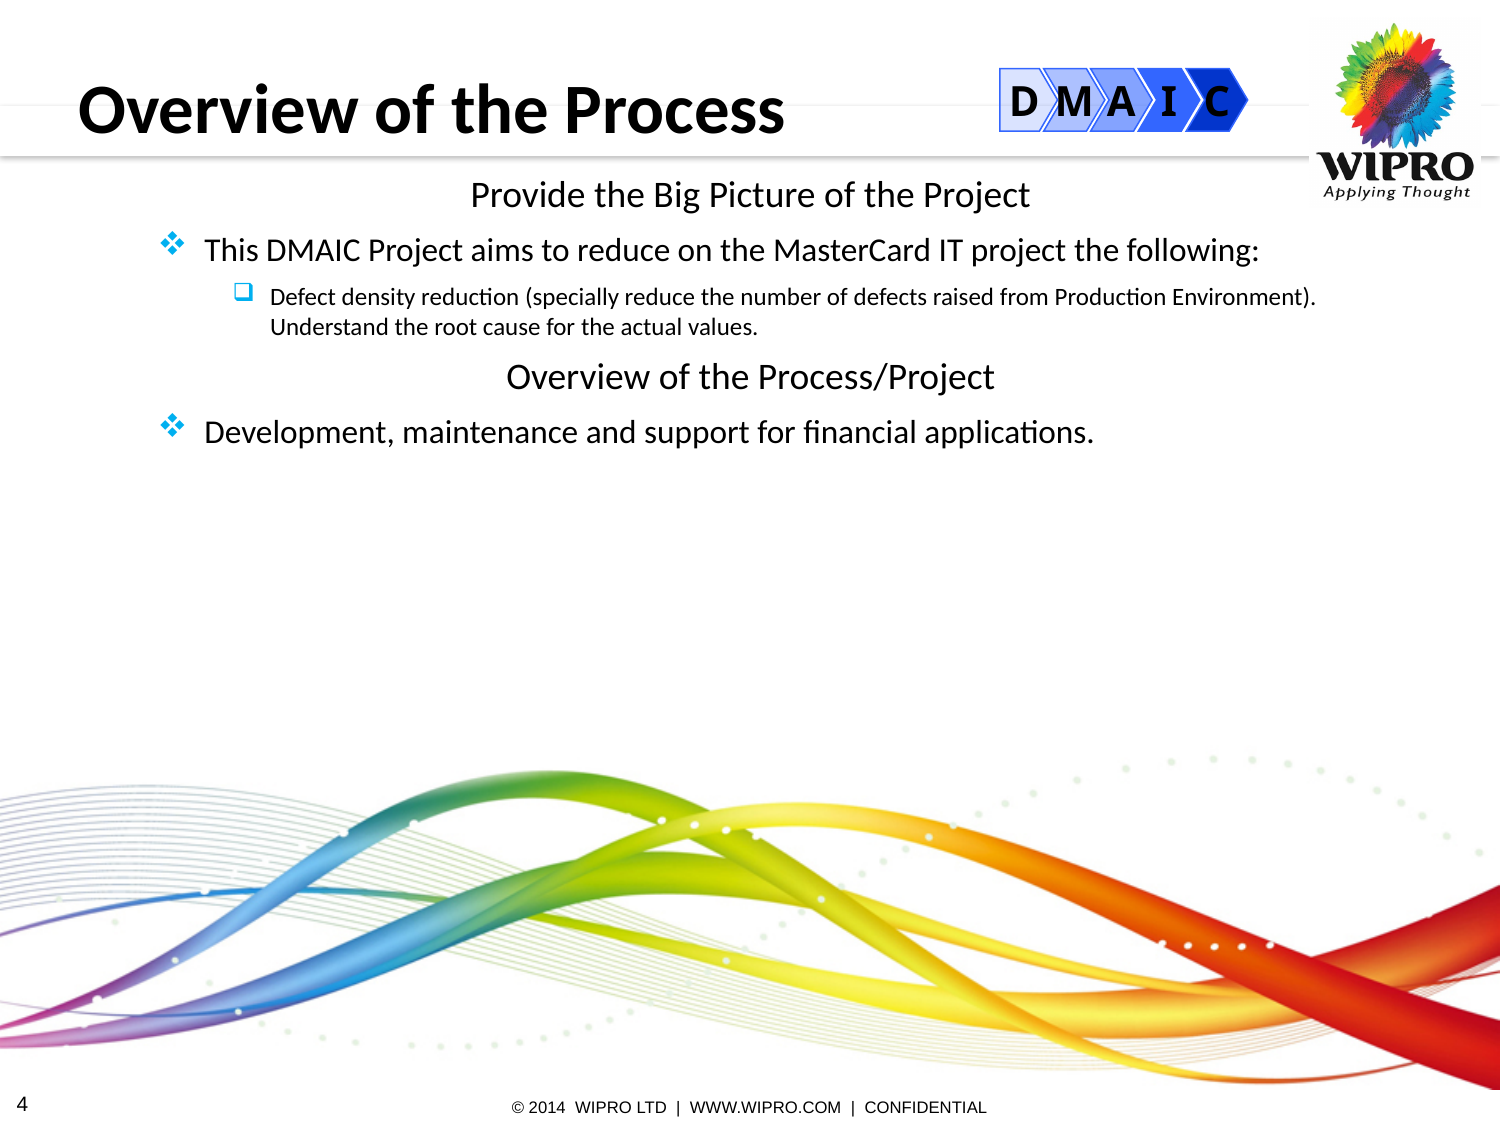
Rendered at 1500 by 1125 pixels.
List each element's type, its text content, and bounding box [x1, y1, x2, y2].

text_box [999, 68, 1248, 132]
picture [1309, 17, 1481, 208]
picture [0, 733, 1500, 1090]
list Overview of the Process [70, 55, 809, 161]
list Provide the Big Picture of the Project This DMAIC Project aims to reduce on the MasterCard IT project the following: Defect density reduction (specially reduce the number of defects raised from Production Environment). Understand the root cause for the actual values. Overview of the Process/Project Development, maintenance and support for financial applications. [75, 162, 1427, 1038]
